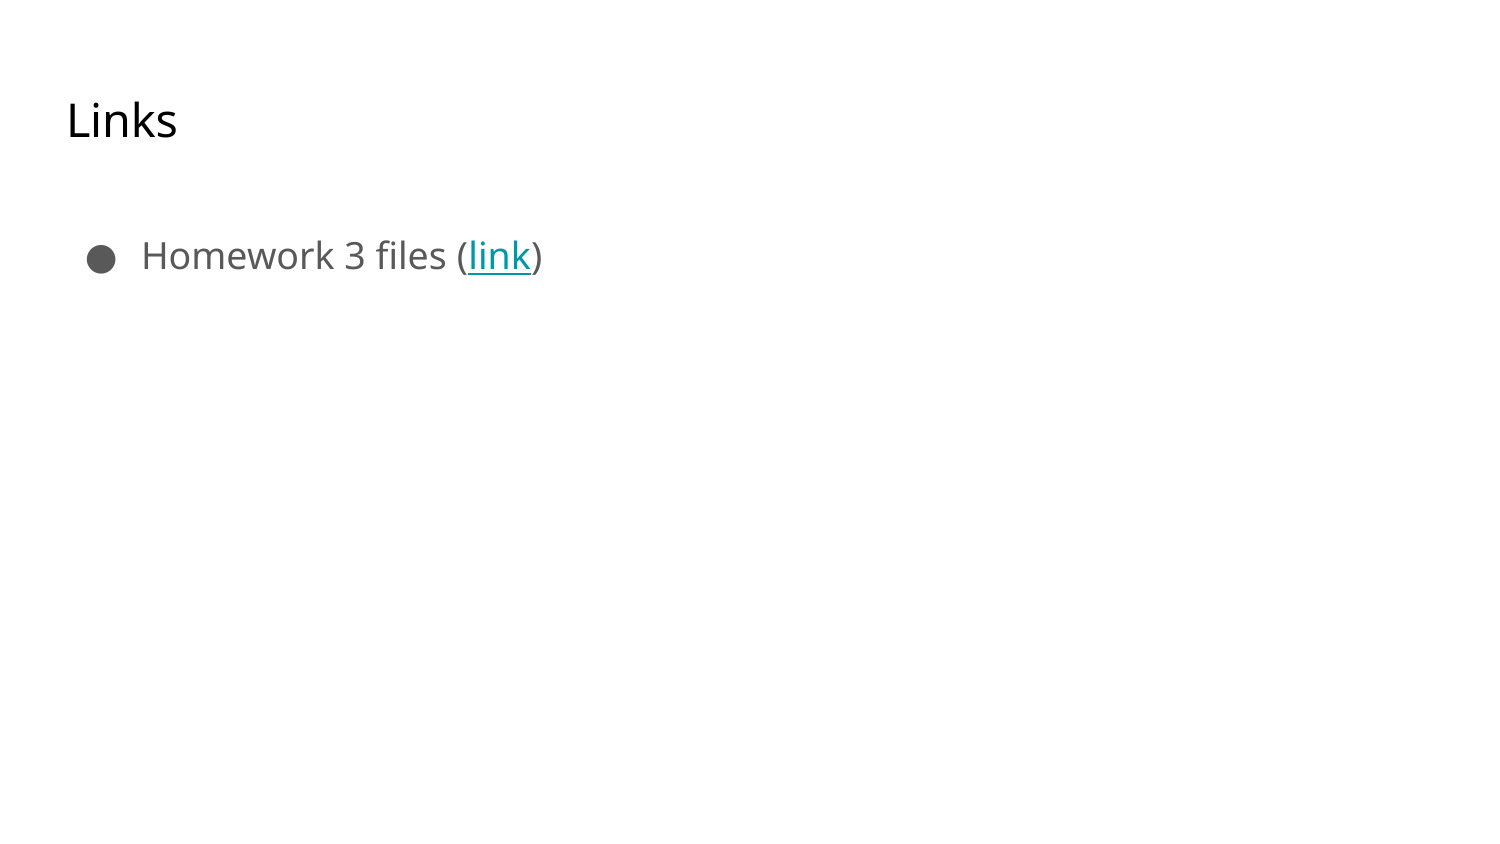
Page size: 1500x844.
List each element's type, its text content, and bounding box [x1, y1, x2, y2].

title Links [51, 72, 1449, 167]
list Homework 3 files (link) [51, 189, 1449, 750]
